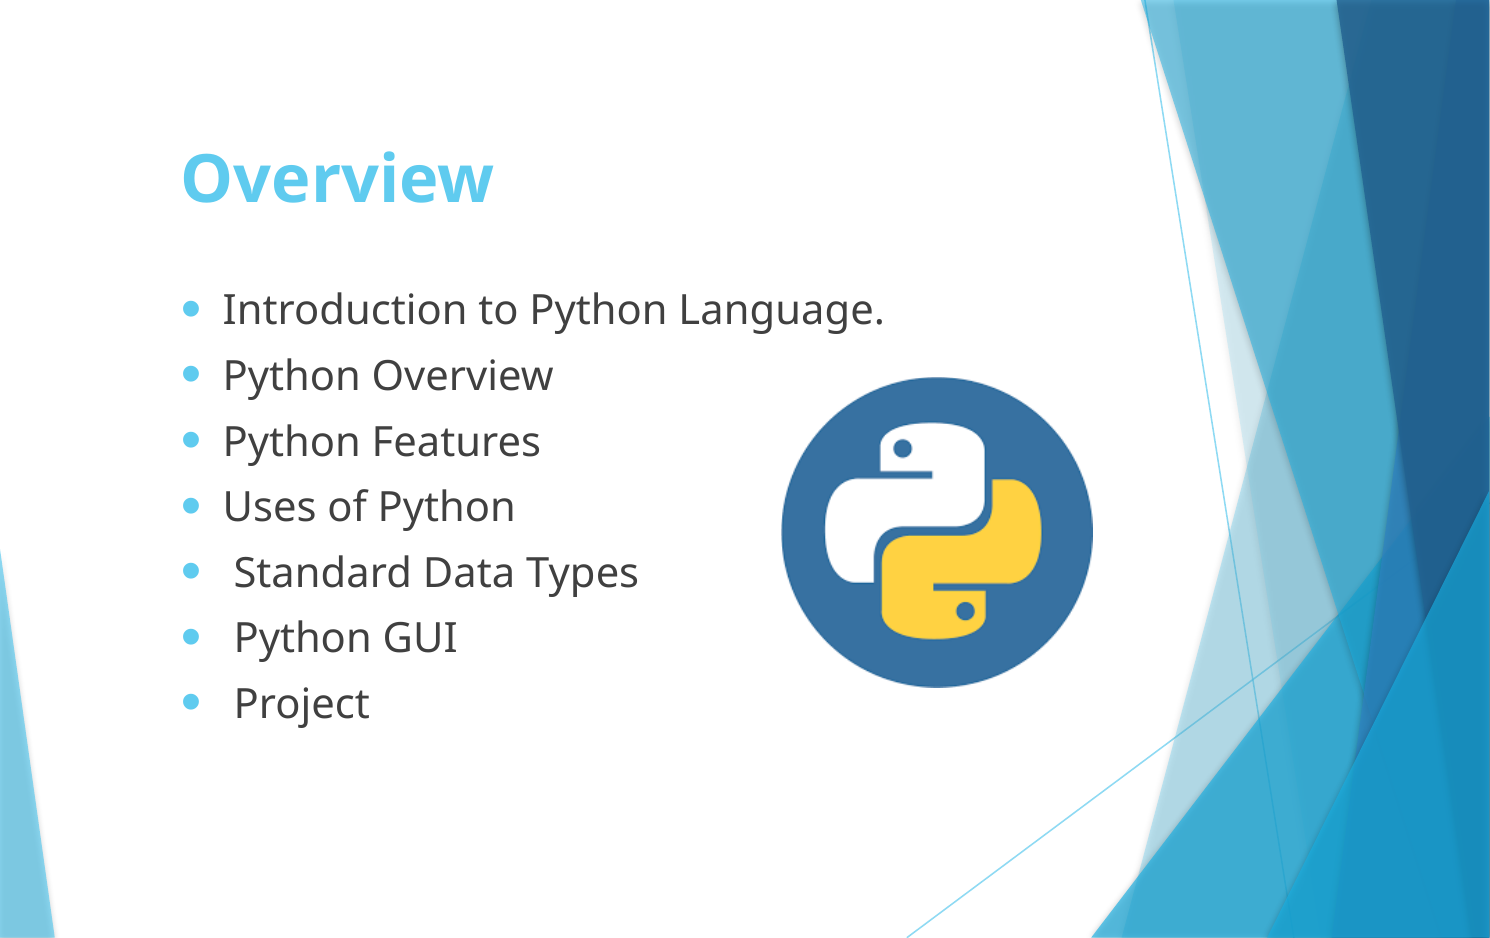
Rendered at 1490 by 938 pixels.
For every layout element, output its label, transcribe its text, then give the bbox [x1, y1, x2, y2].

picture [781, 376, 1093, 688]
title Overview [165, 128, 554, 236]
list Introduction to Python Language. Python Overview Python Features Uses of Python Standard Data Types Python GUI Project [165, 275, 1112, 789]
